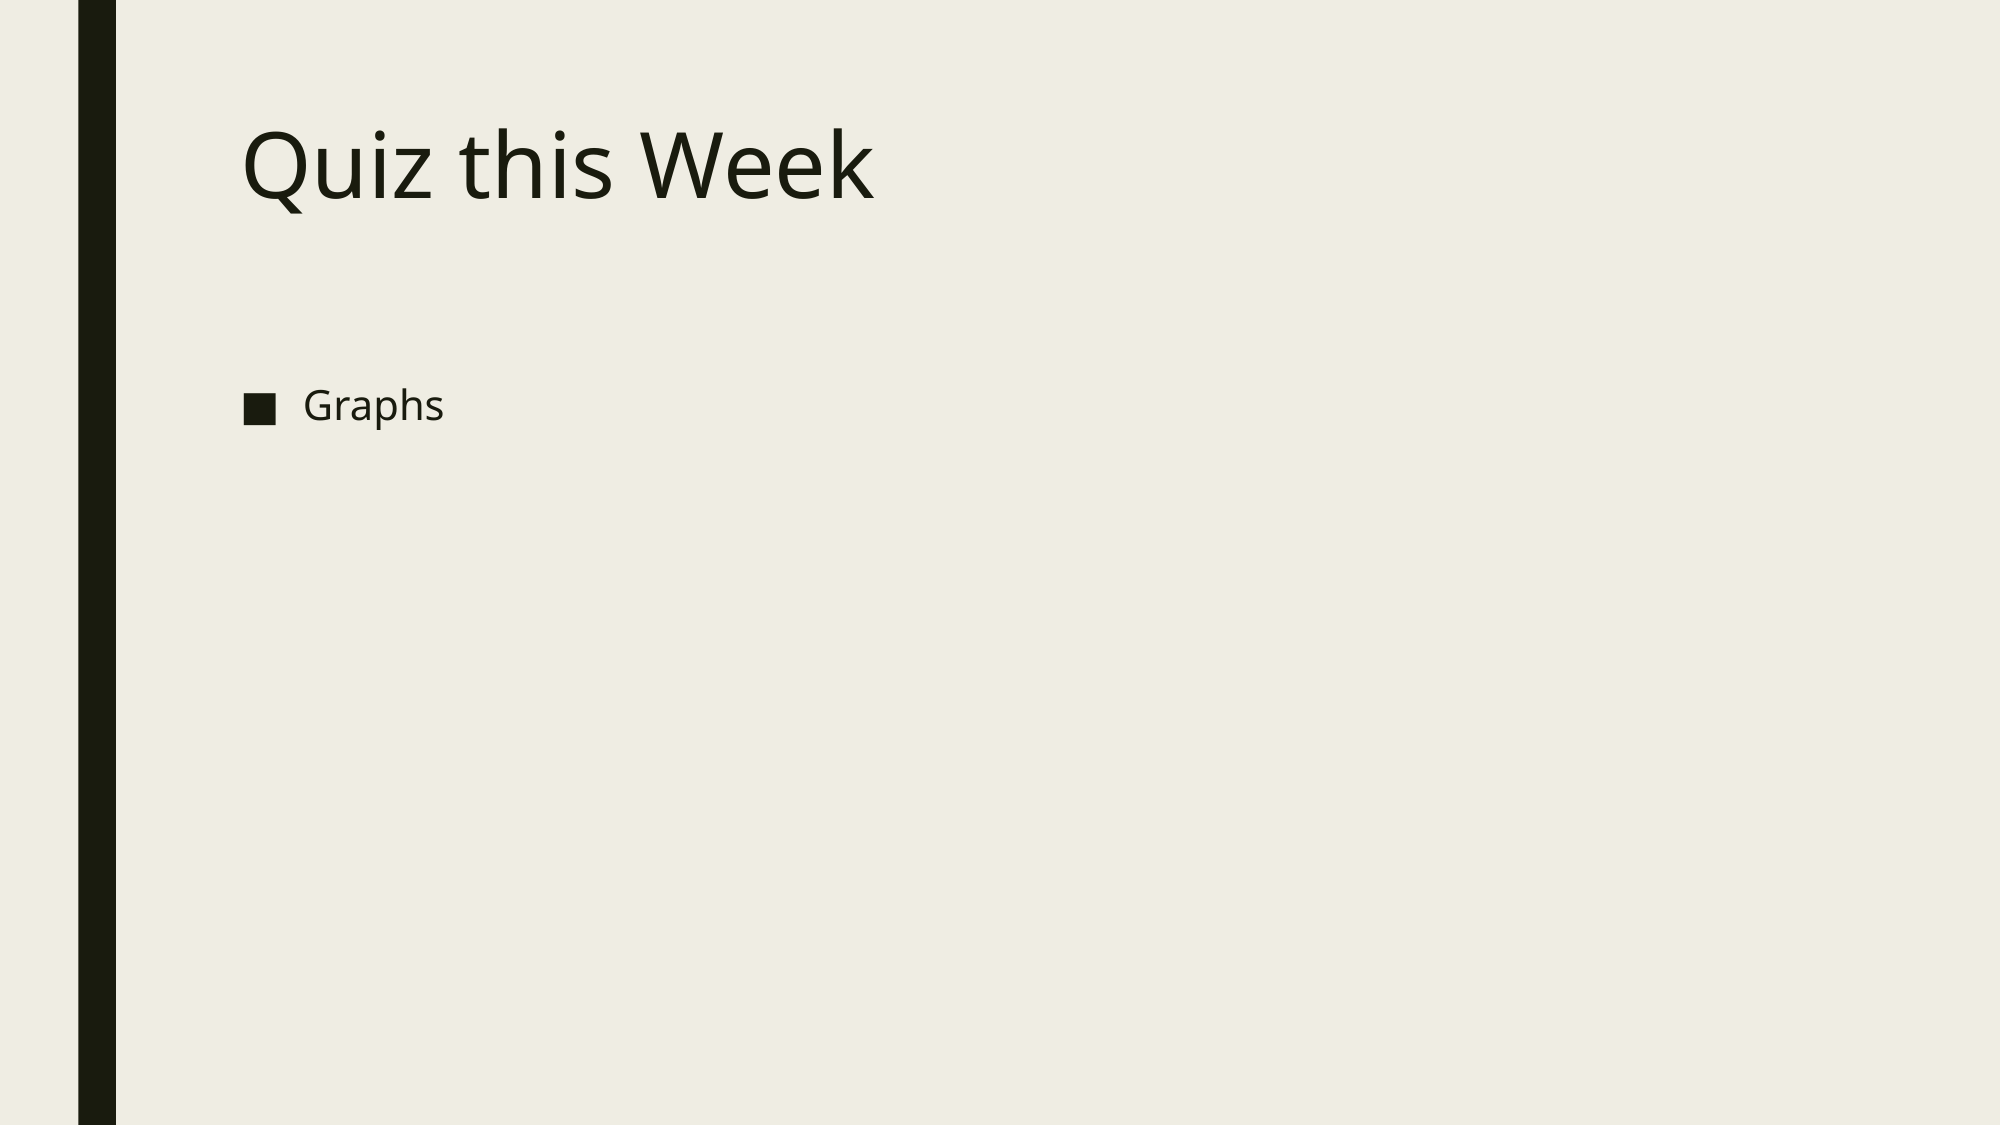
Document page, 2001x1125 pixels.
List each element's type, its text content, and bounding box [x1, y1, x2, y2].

title Quiz this Week [225, 112, 1800, 357]
list Graphs [225, 375, 1800, 963]
